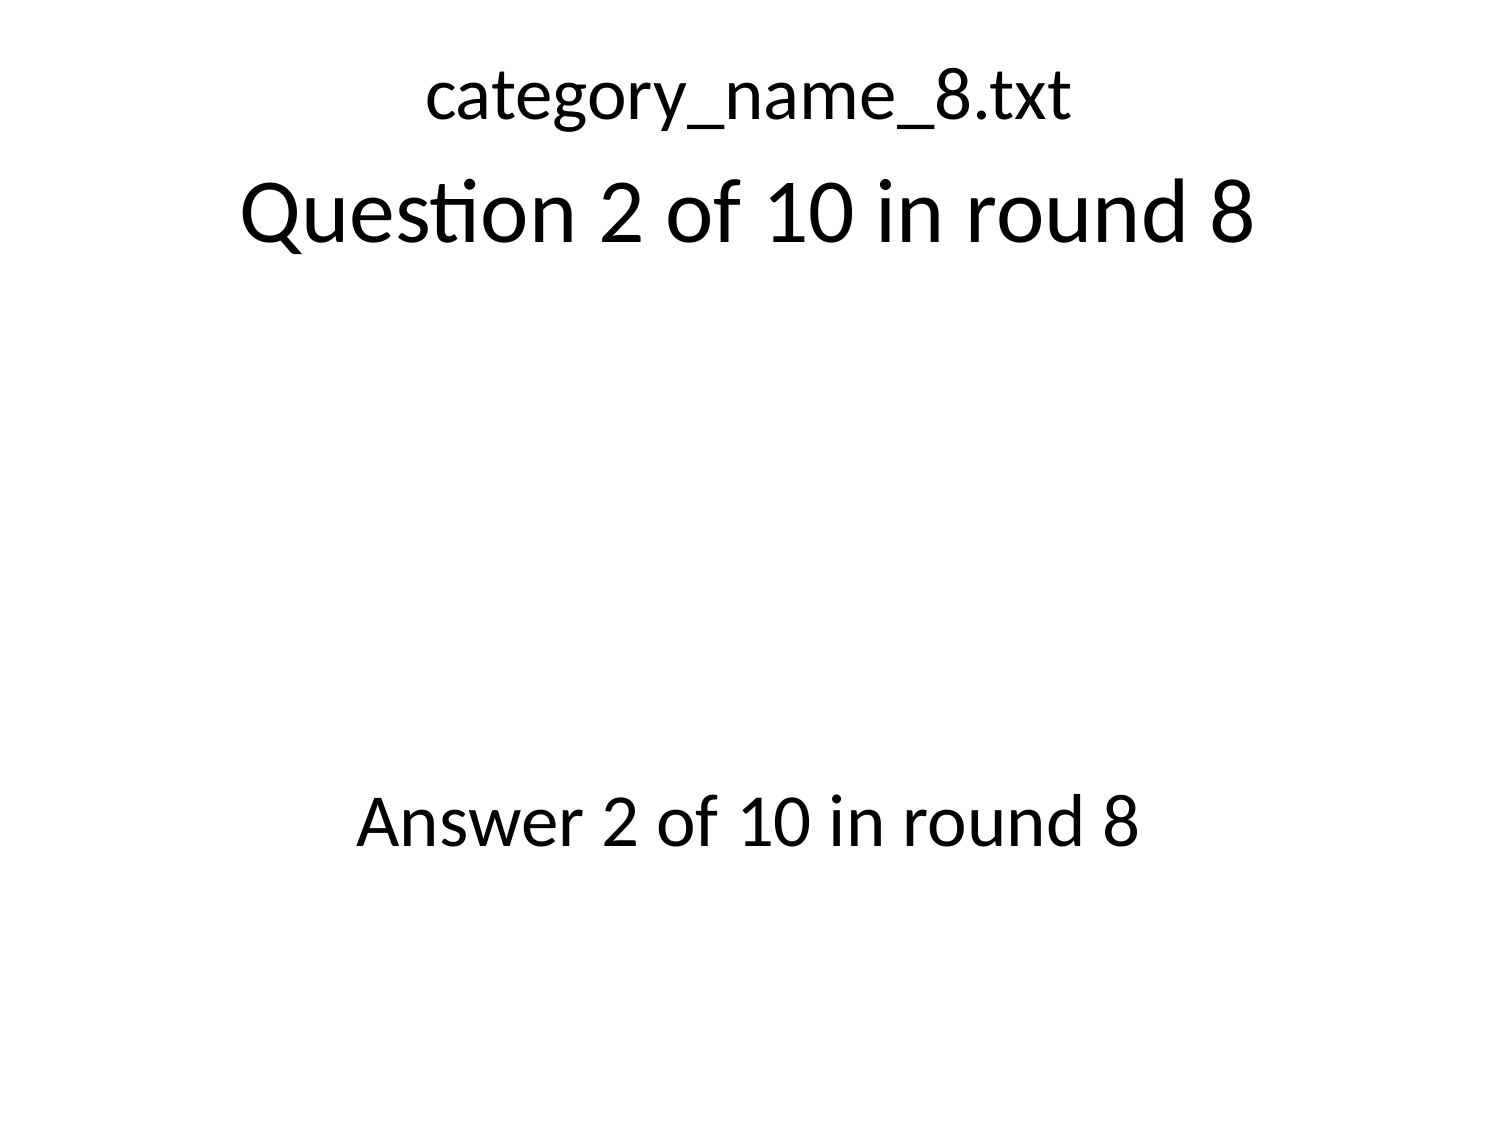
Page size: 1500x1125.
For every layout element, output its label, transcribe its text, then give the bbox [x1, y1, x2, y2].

text_box Answer 2 of 10 in round 8 [35, 764, 1463, 921]
text_box category_name_8.txt [35, 37, 1463, 143]
text_box Question 2 of 10 in round 8 [35, 143, 1463, 764]
